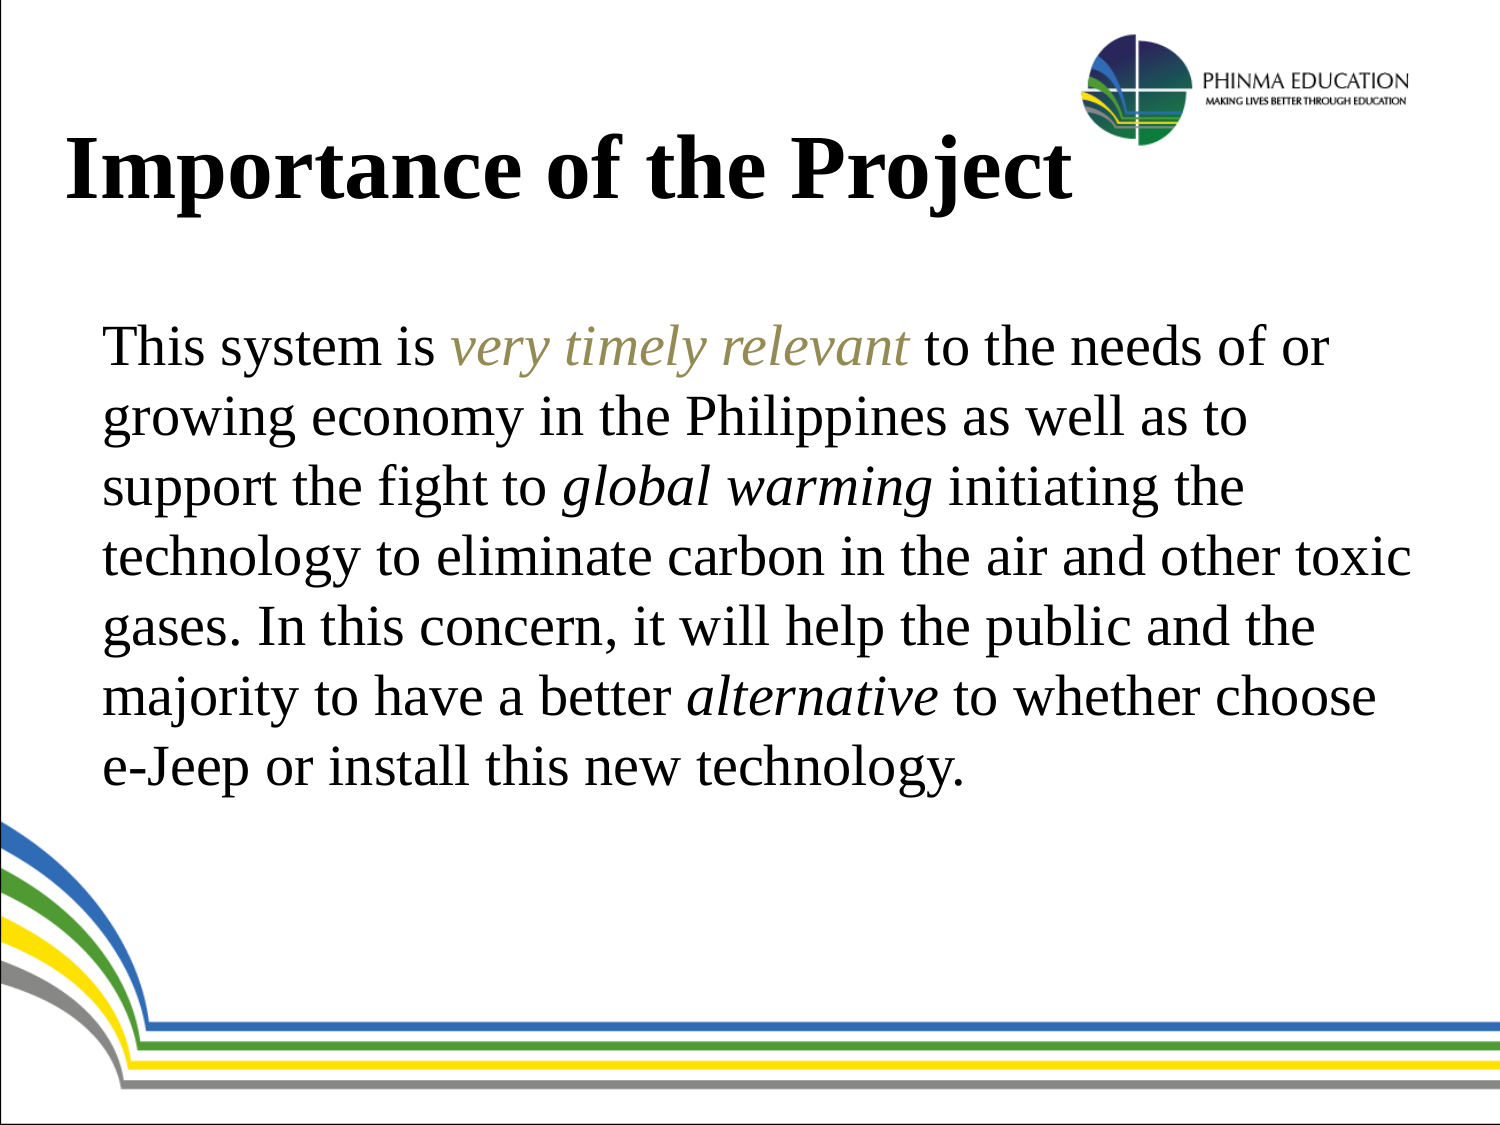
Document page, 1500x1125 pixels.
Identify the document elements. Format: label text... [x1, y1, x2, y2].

text_box Importance of the Project [50, 99, 1125, 225]
picture [0, 0, 1500, 1125]
text_box This system is very timely relevant to the needs of or growing economy in the Philippines as well as to support the fight to global warming initiating the technology to eliminate carbon in the air and other toxic gases. In this concern, it will help the public and the majority to have a better alternative to whether choose e-Jeep or install this new technology. [87, 299, 1438, 805]
